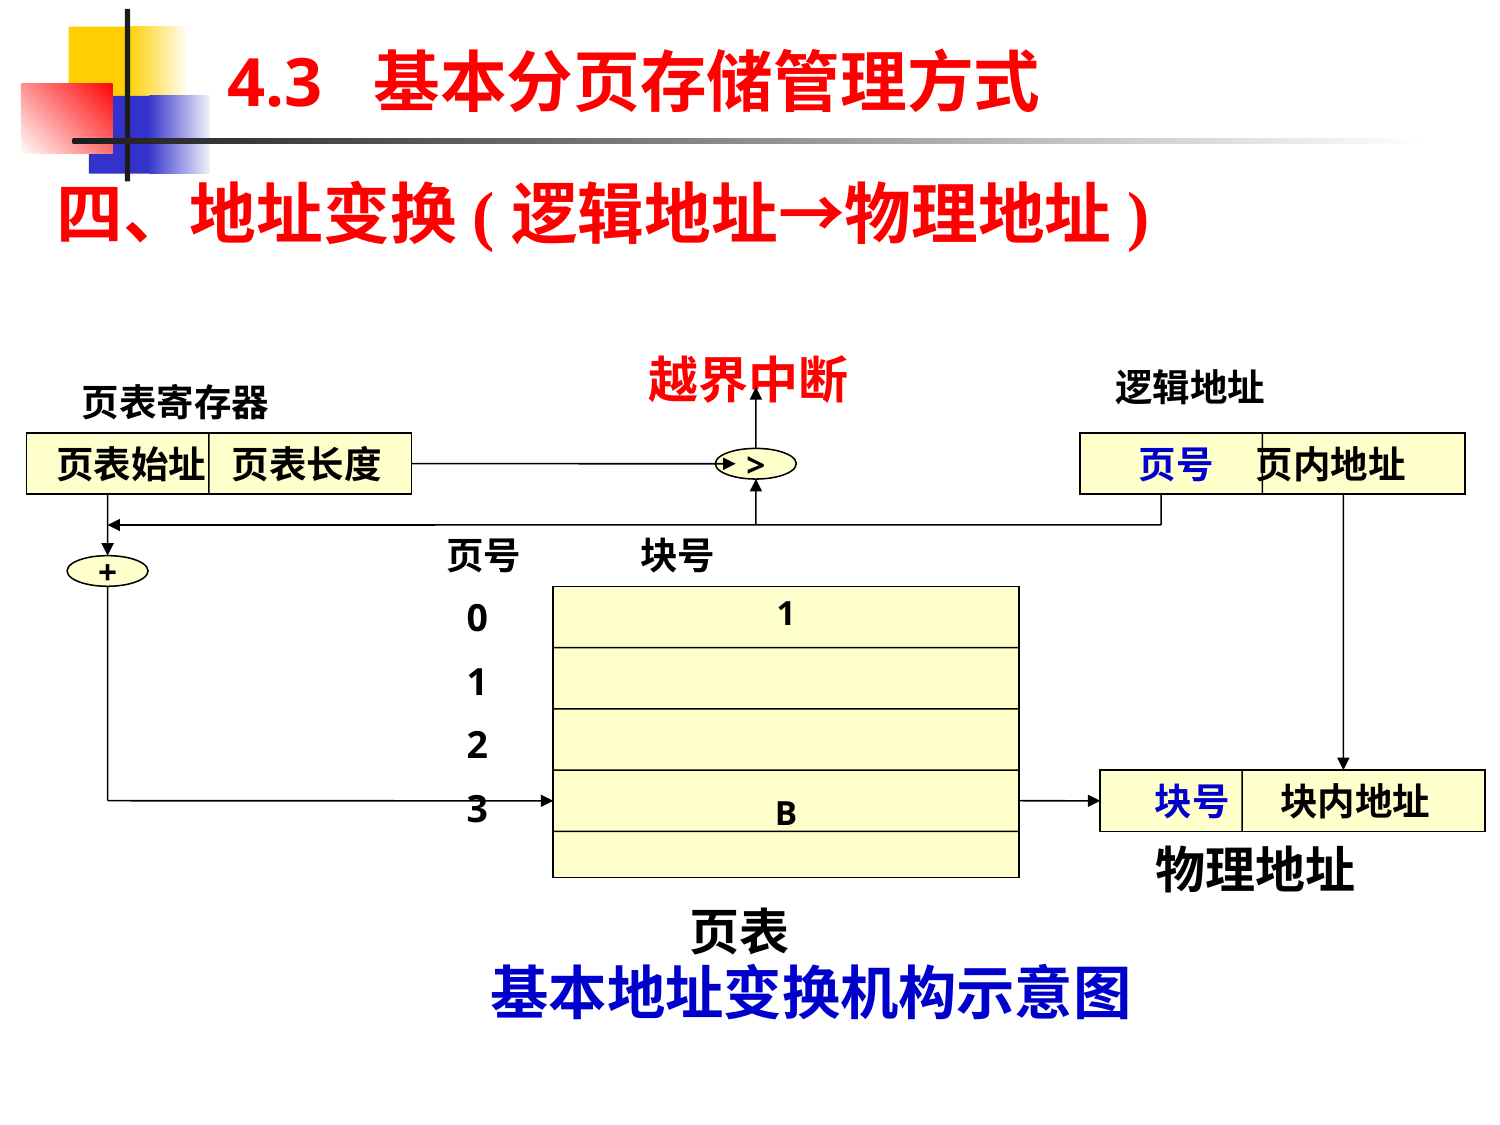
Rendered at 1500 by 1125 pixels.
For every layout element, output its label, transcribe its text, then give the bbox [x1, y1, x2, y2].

text_box 基本地址变换机构示意图 [476, 977, 1147, 1034]
title 4.3 基本分页存储管理方式 [212, 52, 1452, 127]
list 四、地址变换(逻辑地址→物理地址) [41, 156, 1463, 297]
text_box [26, 340, 1486, 968]
